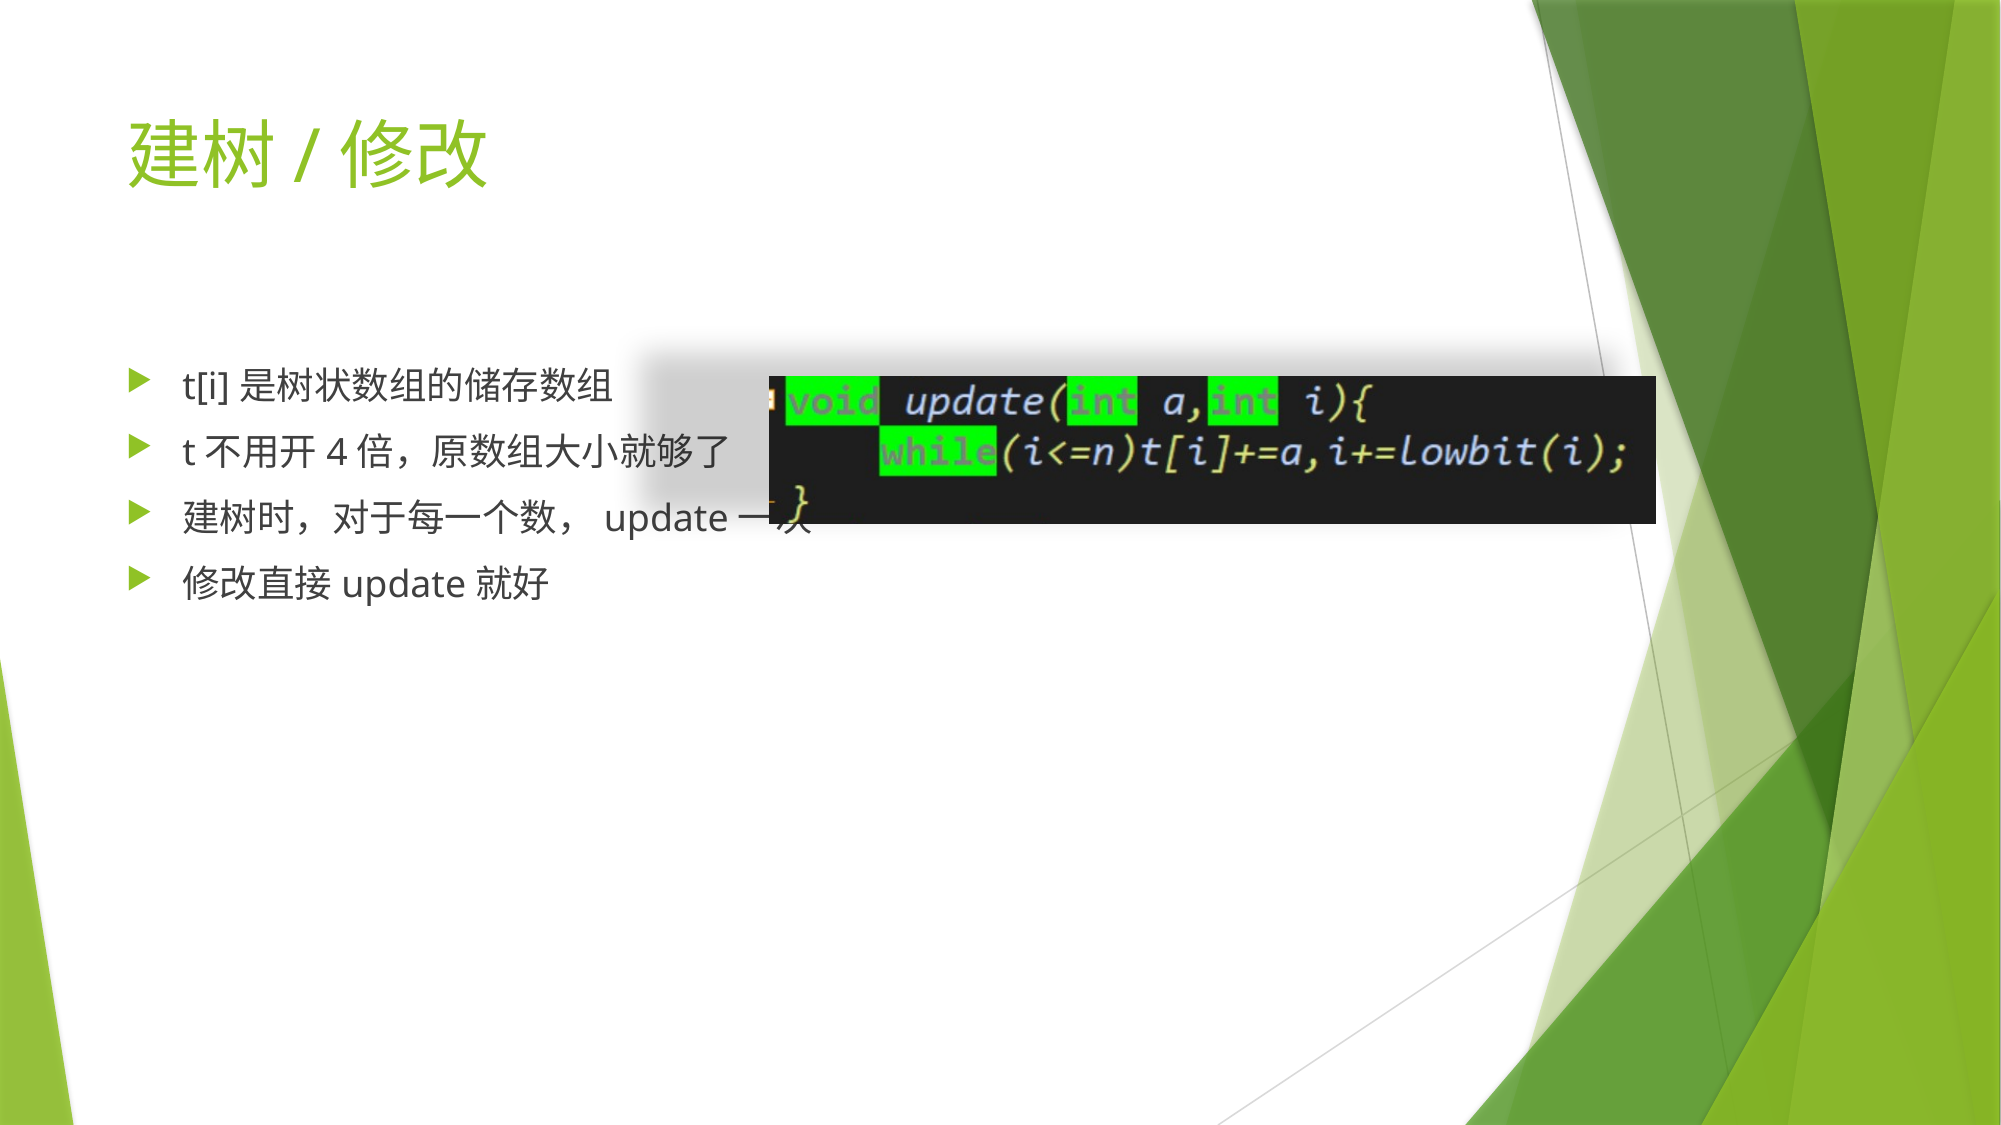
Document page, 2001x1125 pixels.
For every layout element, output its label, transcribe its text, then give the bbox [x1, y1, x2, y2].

title 建树/修改 [111, 99, 1522, 317]
list t[i]是树状数组的储存数组 t不用开4倍，原数组大小就够了 建树时，对于每一个数，update一次 修改直接update就好 [111, 354, 1522, 992]
picture [768, 376, 1657, 524]
